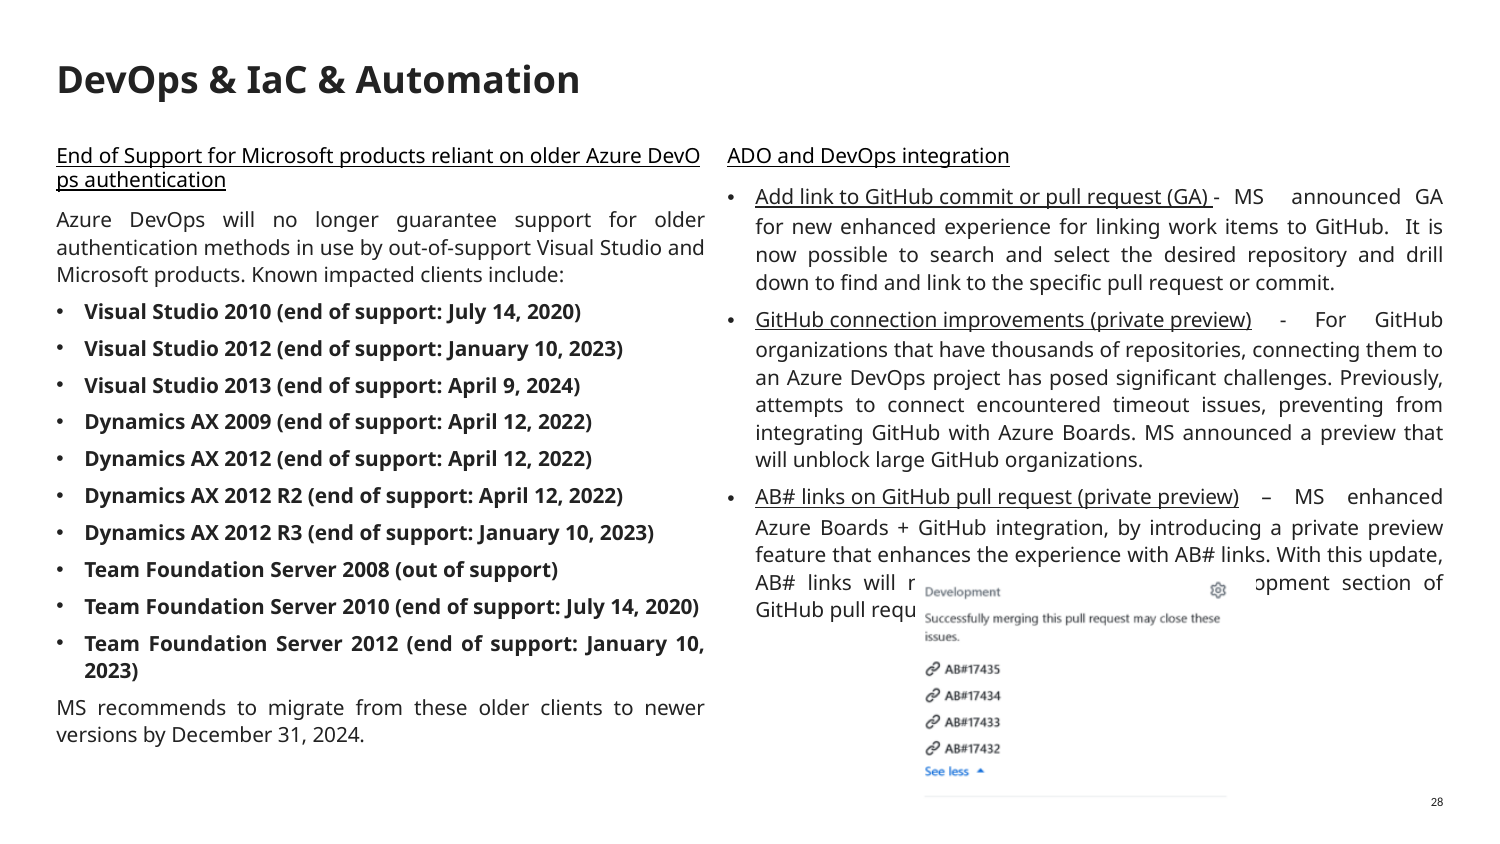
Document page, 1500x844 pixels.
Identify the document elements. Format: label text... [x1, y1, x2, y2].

list ADO and DevOps integration Add link to GitHub commit or pull request (GA) - MS announced GA for new enhanced experience for linking work items to GitHub. It is now possible to search and select the desired repository and drill down to find and link to the specific pull request or commit. GitHub connection improvements (private preview) - For GitHub organizations that have thousands of repositories, connecting them to an Azure DevOps project has posed significant challenges. Previously, attempts to connect encountered timeout issues, preventing from integrating GitHub with Azure Boards. MS announced a preview that will unblock large GitHub organizations. AB# links on GitHub pull request (private preview) – MS enhanced Azure Boards + GitHub integration, by introducing a private preview feature that enhances the experience with AB# links. With this update, AB# links will now appear directly in the Development section of GitHub pull requests. [727, 140, 1444, 569]
picture [915, 568, 1256, 806]
title DevOps & IaC & Automation [56, 56, 1444, 113]
list End of Support for Microsoft products reliant on older Azure DevOps authentication Azure DevOps will no longer guarantee support for older authentication methods in use by out-of-support Visual Studio and Microsoft products. Known impacted clients include: Visual Studio 2010 (end of support: July 14, 2020) Visual Studio 2012 (end of support: January 10, 2023) Visual Studio 2013 (end of support: April 9, 2024) Dynamics AX 2009 (end of support: April 12, 2022) Dynamics AX 2012 (end of support: April 12, 2022) Dynamics AX 2012 R2 (end of support: April 12, 2022) Dynamics AX 2012 R3 (end of support: January 10, 2023) Team Foundation Server 2008 (out of support) Team Foundation Server 2010 (end of support: July 14, 2020) Team Foundation Server 2012 (end of support: January 10, 2023) MS recommends to migrate from these older clients to newer versions by December 31, 2024. [56, 140, 706, 760]
